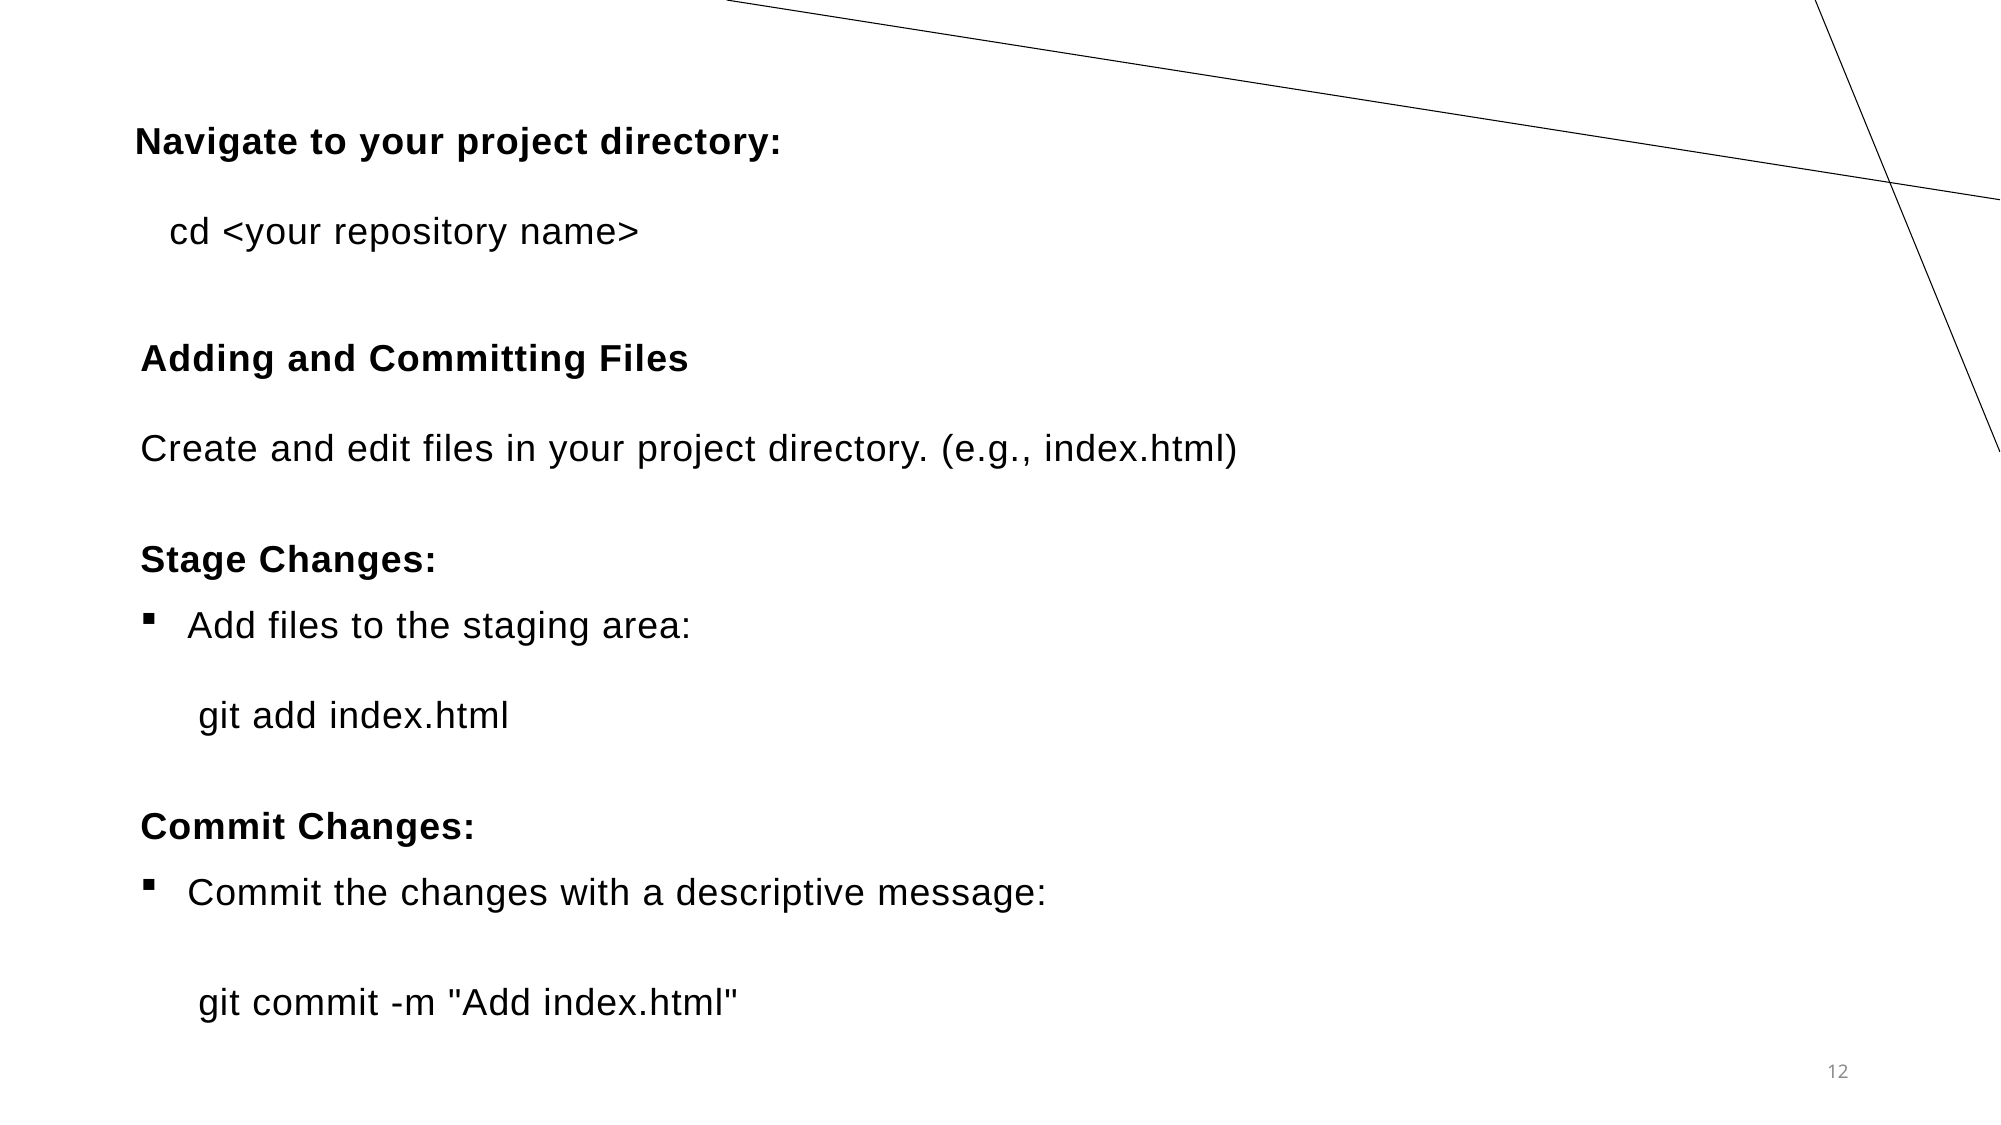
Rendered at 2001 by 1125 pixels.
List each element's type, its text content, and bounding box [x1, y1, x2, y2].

list Navigate to your project directory: cd <your repository name> [119, 0, 806, 534]
text_box Adding and Committing Files Create and edit files in your project directory. (e.g., index.html) Stage Changes: Add files to the staging area: git add index.html Commit Changes: Commit the changes with a descriptive message: git commit -m "Add index.html" [125, 326, 1267, 1031]
slide_number 12 [1701, 1042, 1864, 1103]
